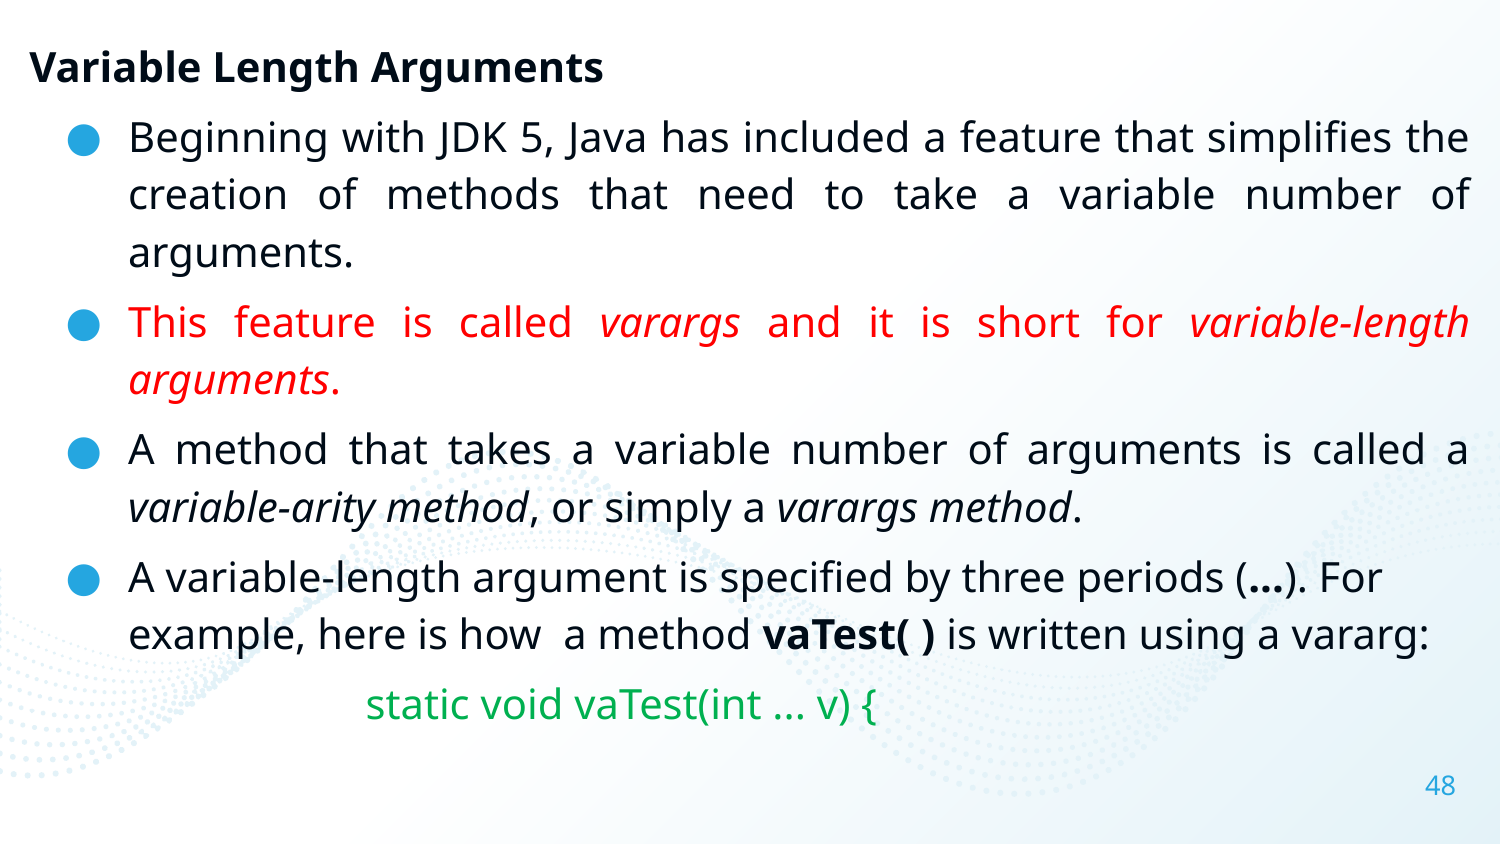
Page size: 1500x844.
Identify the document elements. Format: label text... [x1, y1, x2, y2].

slide_number 48 [1366, 754, 1457, 819]
text_box [430, 328, 1181, 380]
list Beginning with JDK 5, Java has included a feature that simplifies the creation of methods that need to take a variable number of arguments. This feature is called varargs and it is short for variable-length arguments. A method that takes a variable number of arguments is called a variable-arity method, or simply a varargs method. A variable-length argument is specified by three periods (...). For example, here is how a method vaTest( ) is written using a vararg: static void vaTest(int ... v) { [53, 102, 1471, 824]
title Variable Length Arguments [29, 20, 1388, 92]
